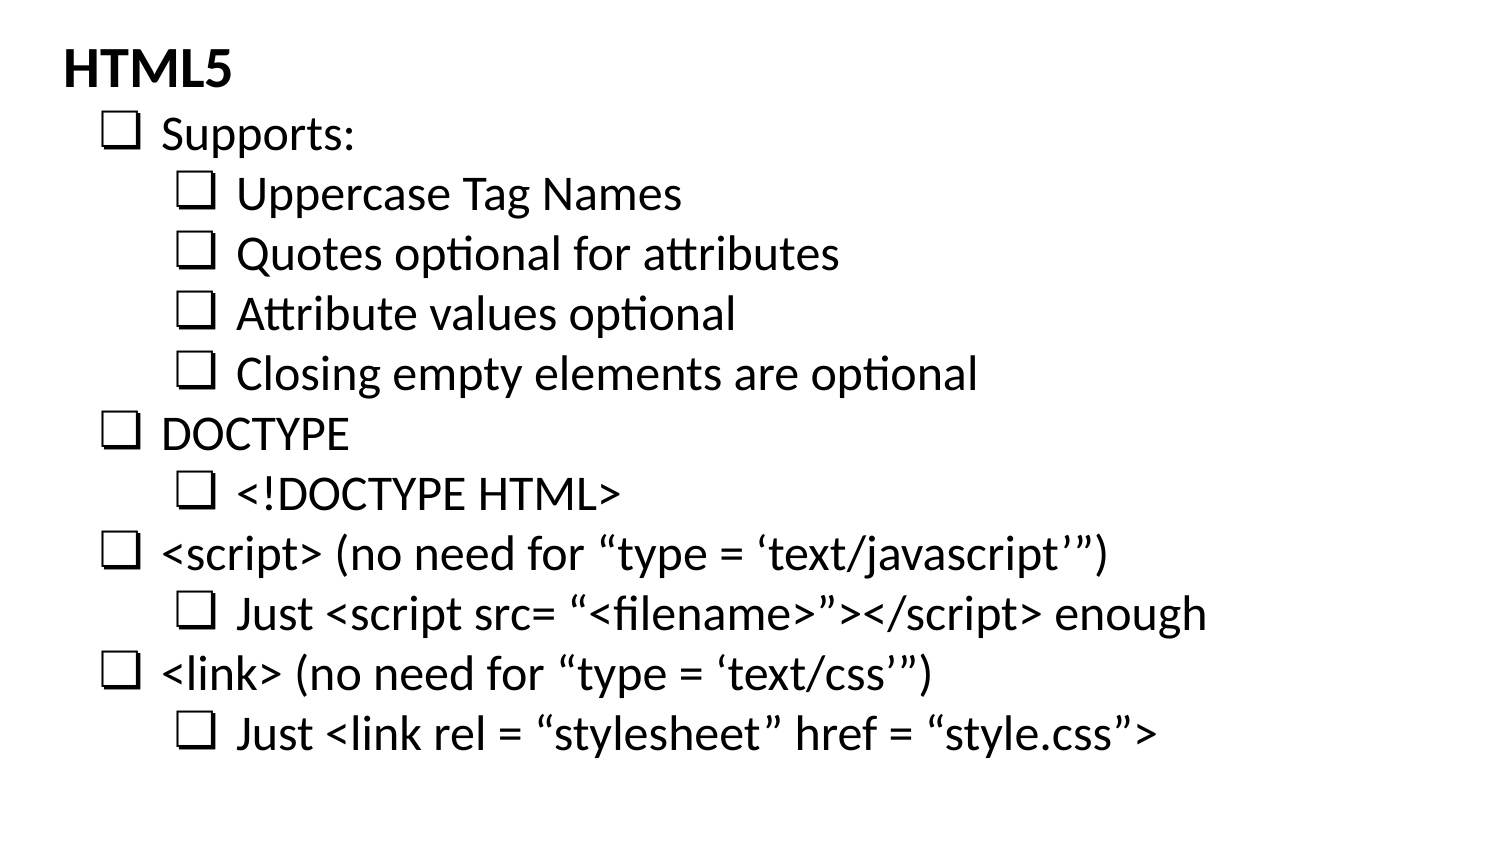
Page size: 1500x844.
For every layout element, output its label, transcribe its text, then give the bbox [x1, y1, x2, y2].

list Supports: Uppercase Tag Names Quotes optional for attributes Attribute values optional Closing empty elements are optional DOCTYPE <!DOCTYPE HTML> <script> (no need for “type = ‘text/javascript’”) Just <script src= “<filename>”></script> enough <link> (no need for “type = ‘text/css’”) Just <link rel = “stylesheet” href = “style.css”> [48, 84, 1425, 787]
title HTML5 [48, 14, 736, 115]
